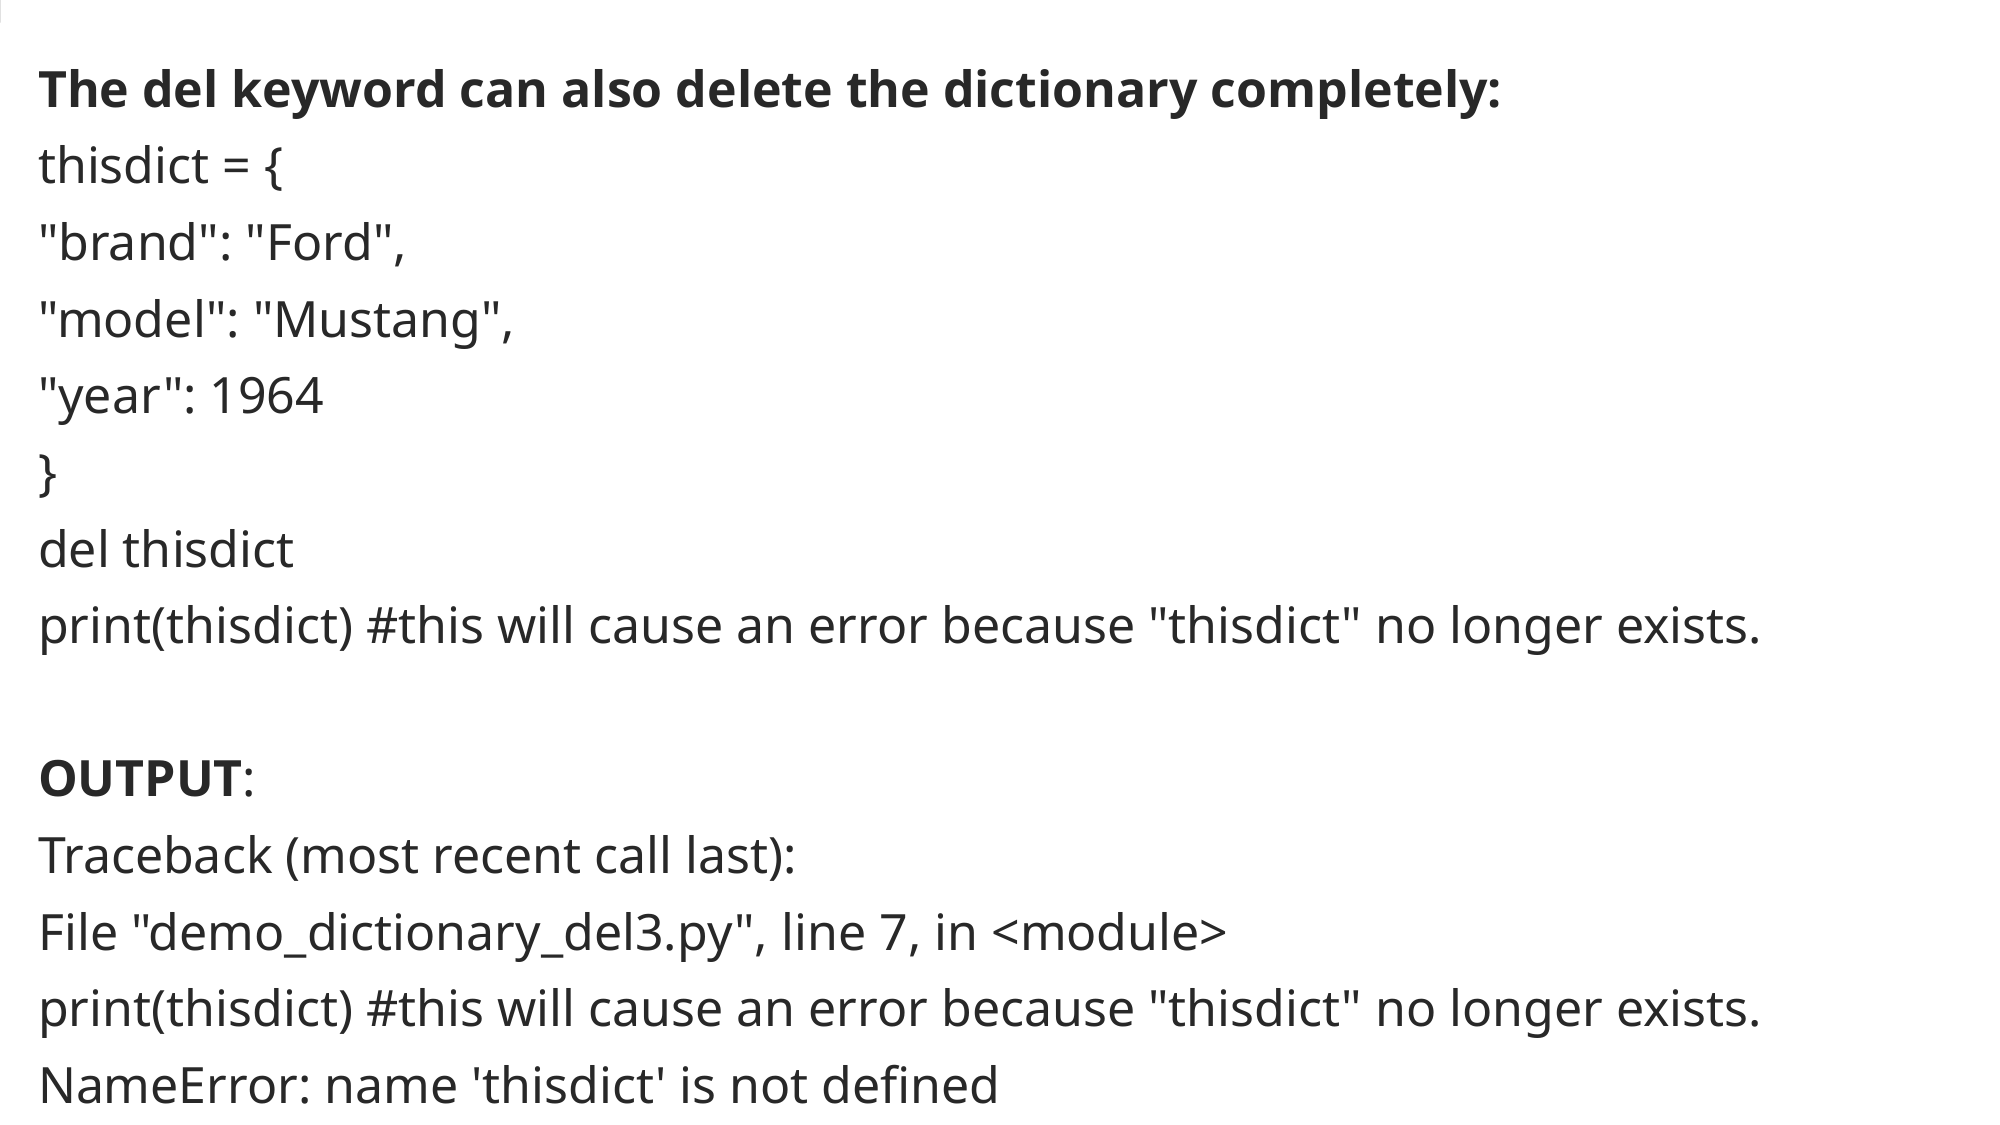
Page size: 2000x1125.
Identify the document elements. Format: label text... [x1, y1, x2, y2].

text_box The del keyword can also delete the dictionary completely: thisdict = { "brand": "Ford", "model": "Mustang", "year": 1964 } del thisdict print(thisdict) #this will cause an error because "thisdict" no longer exists. OUTPUT: Traceback (most recent call last): File "demo_dictionary_del3.py", line 7, in <module> print(thisdict) #this will cause an error because "thisdict" no longer exists. NameError: name 'thisdict' is not defined [23, 49, 1977, 1121]
